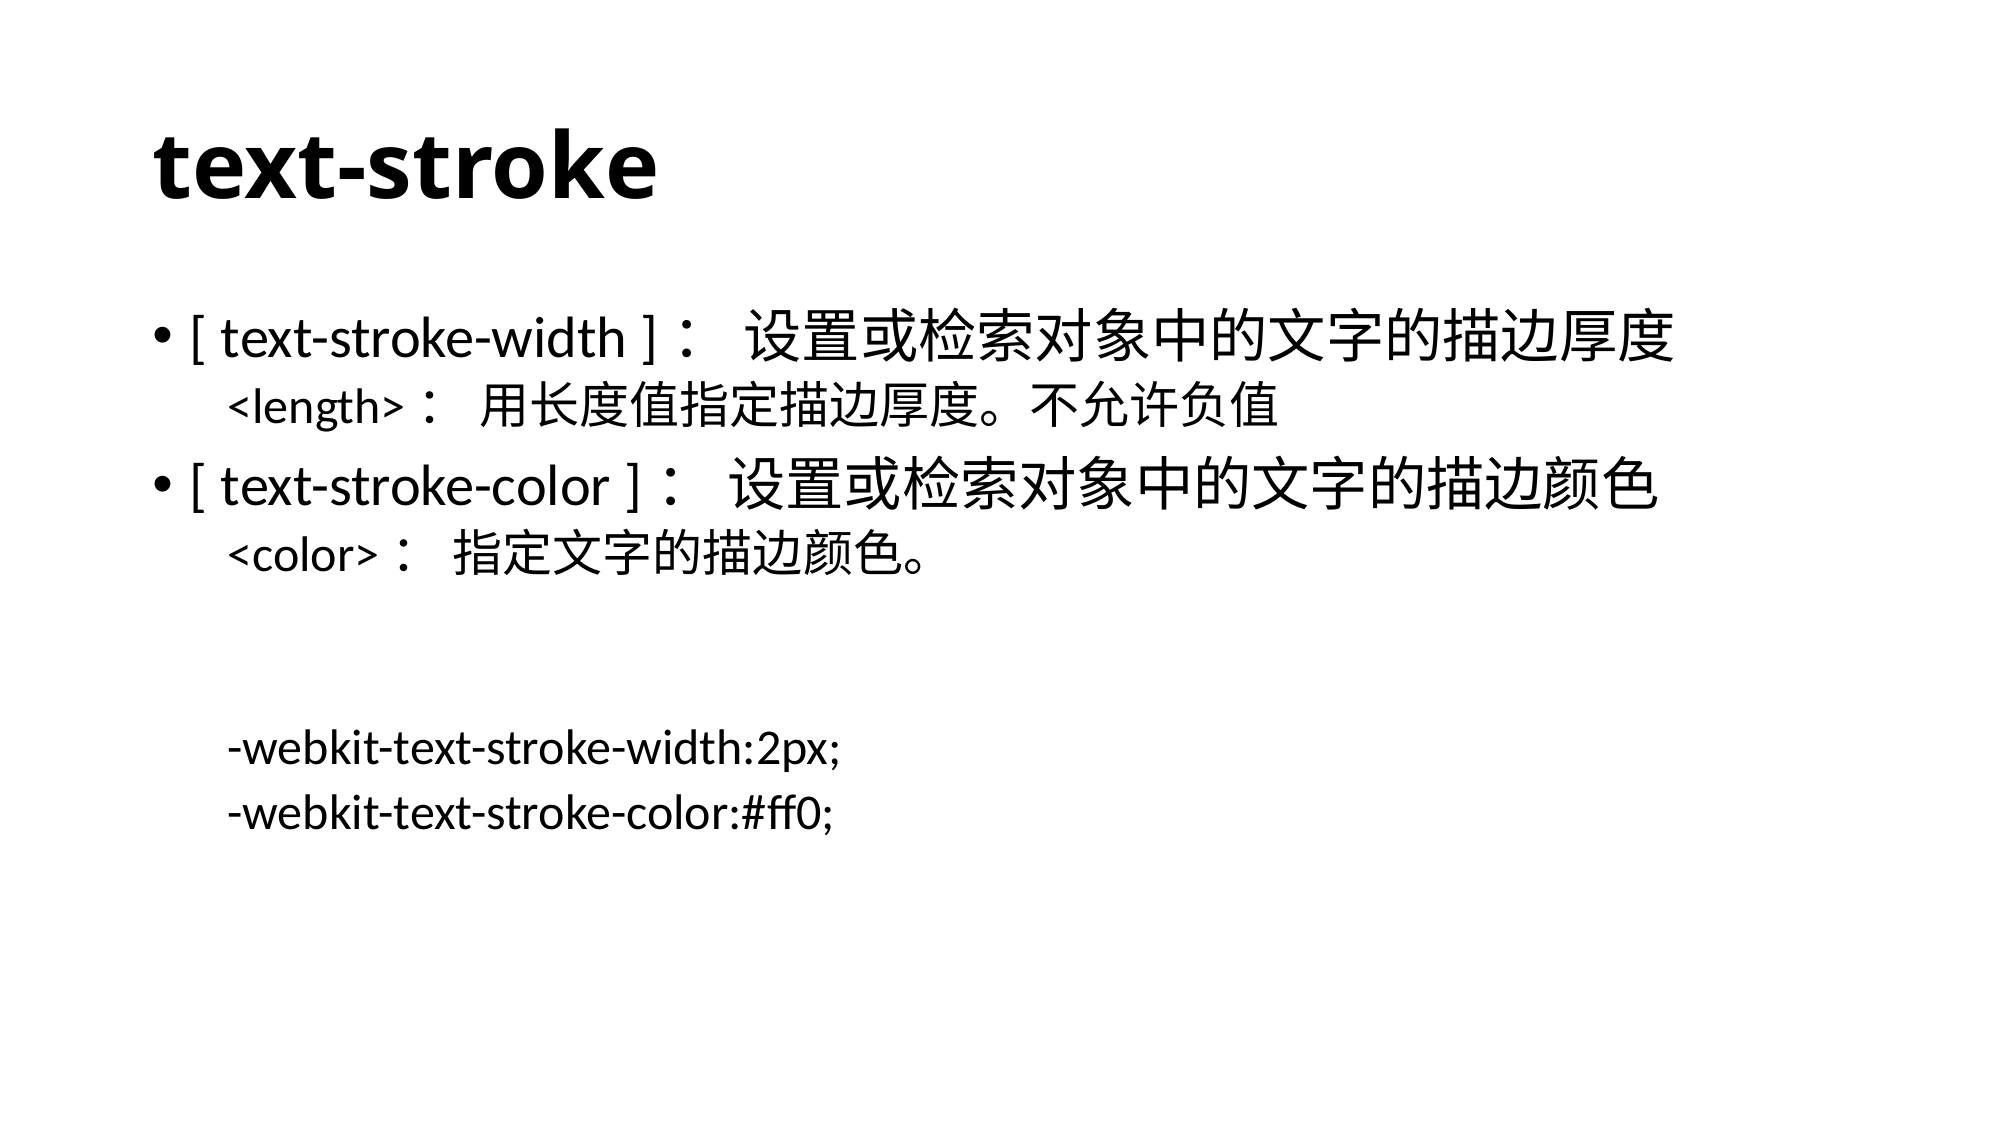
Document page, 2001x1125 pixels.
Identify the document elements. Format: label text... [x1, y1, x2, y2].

list [ text-stroke-width ]： 设置或检索对象中的文字的描边厚度 <length>： 用长度值指定描边厚度。不允许负值 [ text-stroke-color ]： 设置或检索对象中的文字的描边颜色 <color>： 指定文字的描边颜色。 -webkit-text-stroke-width:2px; -webkit-text-stroke-color:#ff0; [137, 299, 1863, 1014]
title text-stroke [137, 59, 1863, 278]
